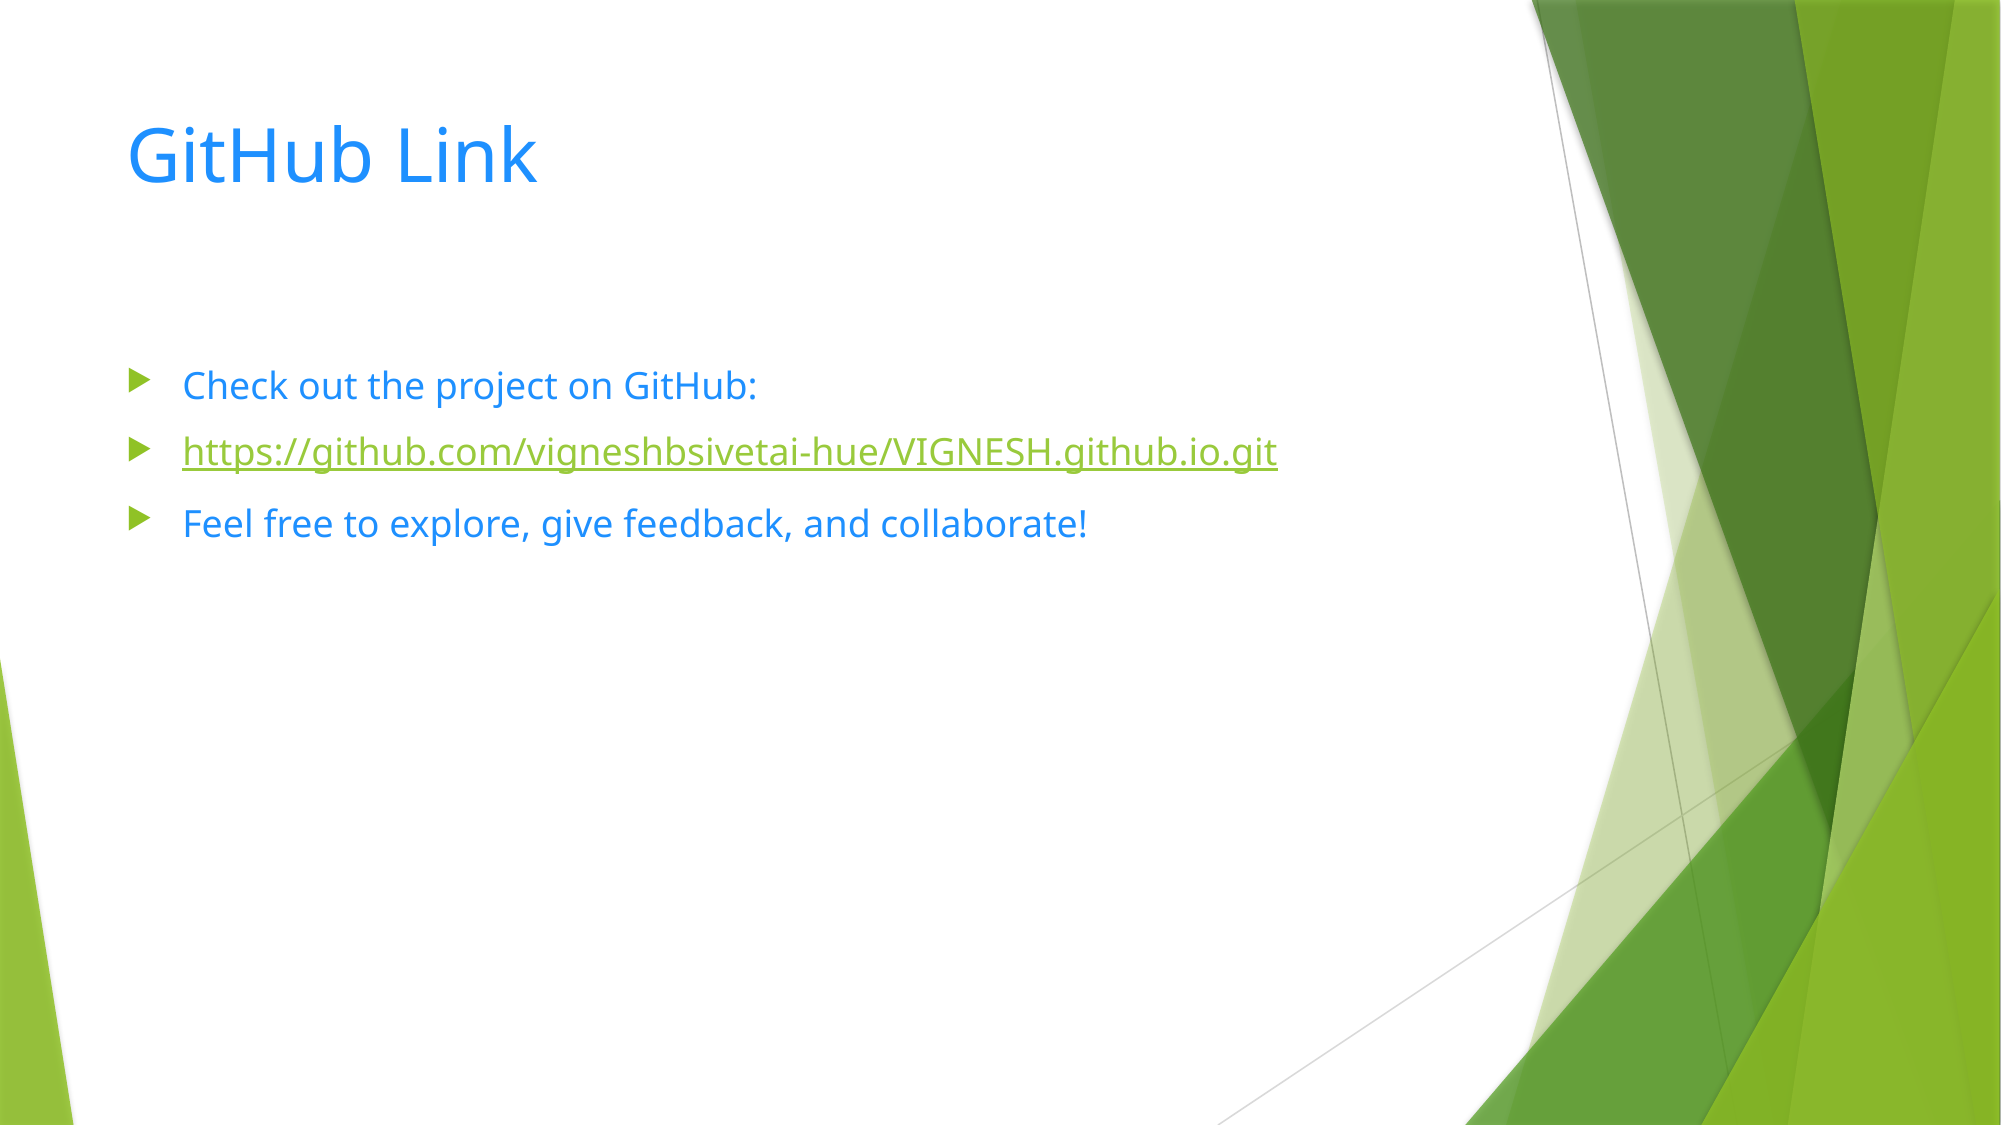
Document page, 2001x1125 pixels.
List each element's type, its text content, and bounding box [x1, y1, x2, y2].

list Check out the project on GitHub: https://github.com/vigneshbsivetai-hue/VIGNESH.github.io.git Feel free to explore, give feedback, and collaborate! [111, 354, 1522, 992]
title GitHub Link [111, 99, 1522, 317]
